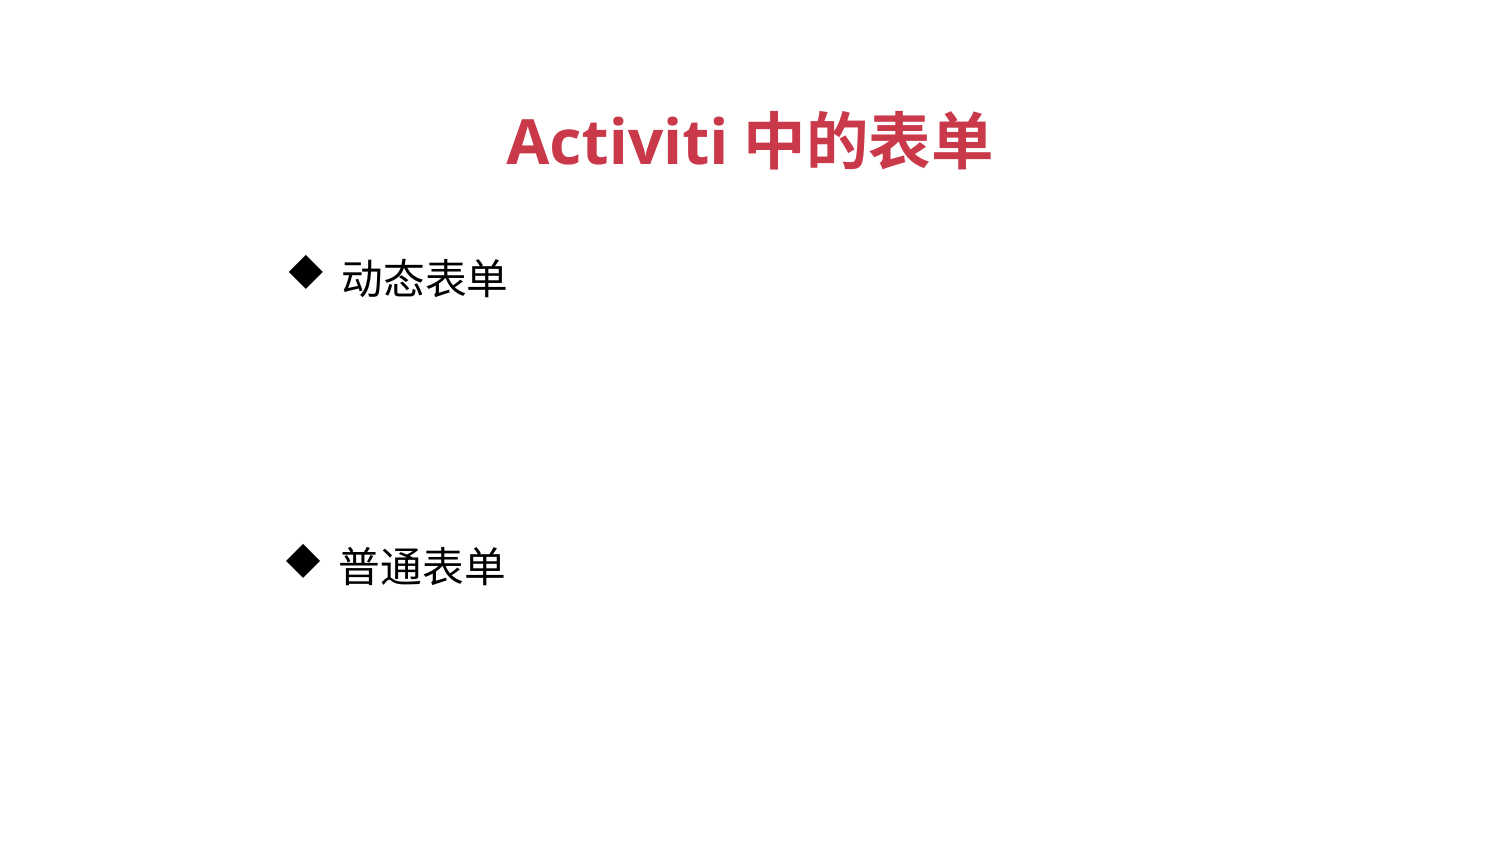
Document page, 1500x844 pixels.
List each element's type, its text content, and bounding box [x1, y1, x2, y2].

text_box 动态表单 [195, 244, 1500, 310]
text_box 普通表单 [192, 533, 1500, 599]
text_box Activiti中的表单 [491, 94, 1009, 185]
